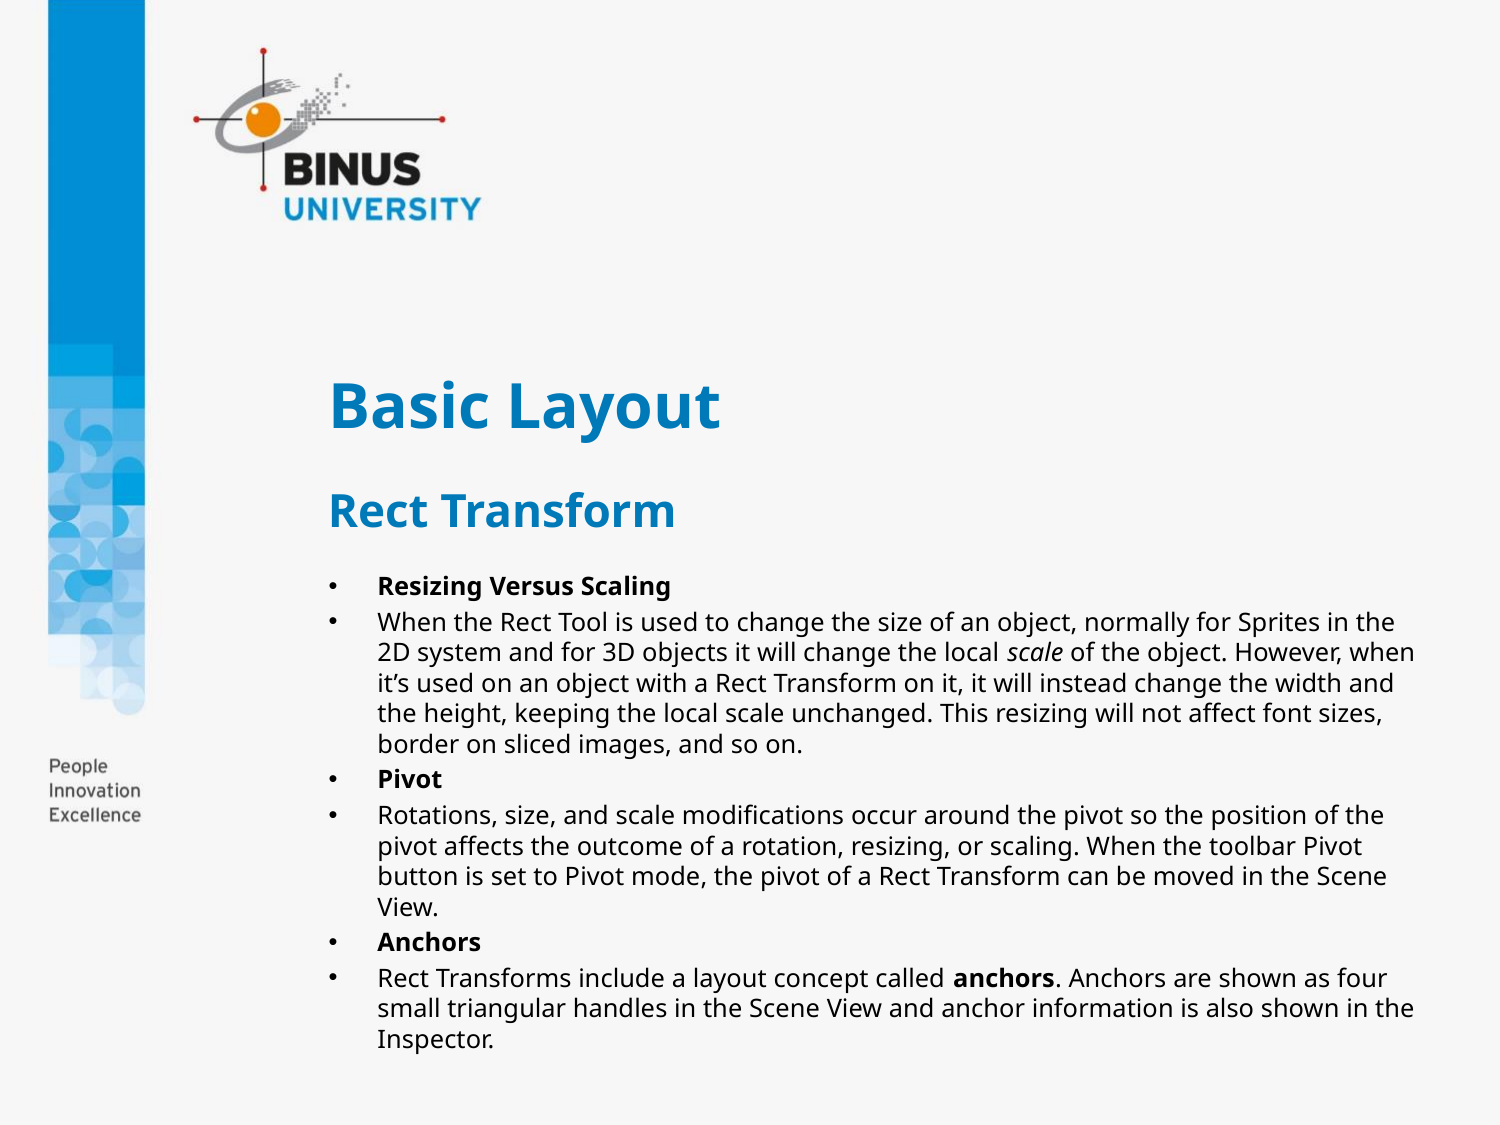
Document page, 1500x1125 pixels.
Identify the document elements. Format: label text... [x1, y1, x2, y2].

title Basic Layout [313, 338, 1436, 468]
picture [0, 0, 1500, 845]
subtitle Rect Transform [312, 468, 1436, 551]
list Resizing Versus Scaling When the Rect Tool is used to change the size of an object, normally for Sprites in the 2D system and for 3D objects it will change the local scale of the object. However, when it’s used on an object with a Rect Transform on it, it will instead change the width and the height, keeping the local scale unchanged. This resizing will not affect font sizes, border on sliced images, and so on. Pivot Rotations, size, and scale modifications occur around the pivot so the position of the pivot affects the outcome of a rotation, resizing, or scaling. When the toolbar Pivot button is set to Pivot mode, the pivot of a Rect Transform can be moved in the Scene View. Anchors Rect Transforms include a layout concept called anchors. Anchors are shown as four small triangular handles in the Scene View and anchor information is also shown in the Inspector. [313, 562, 1436, 1062]
